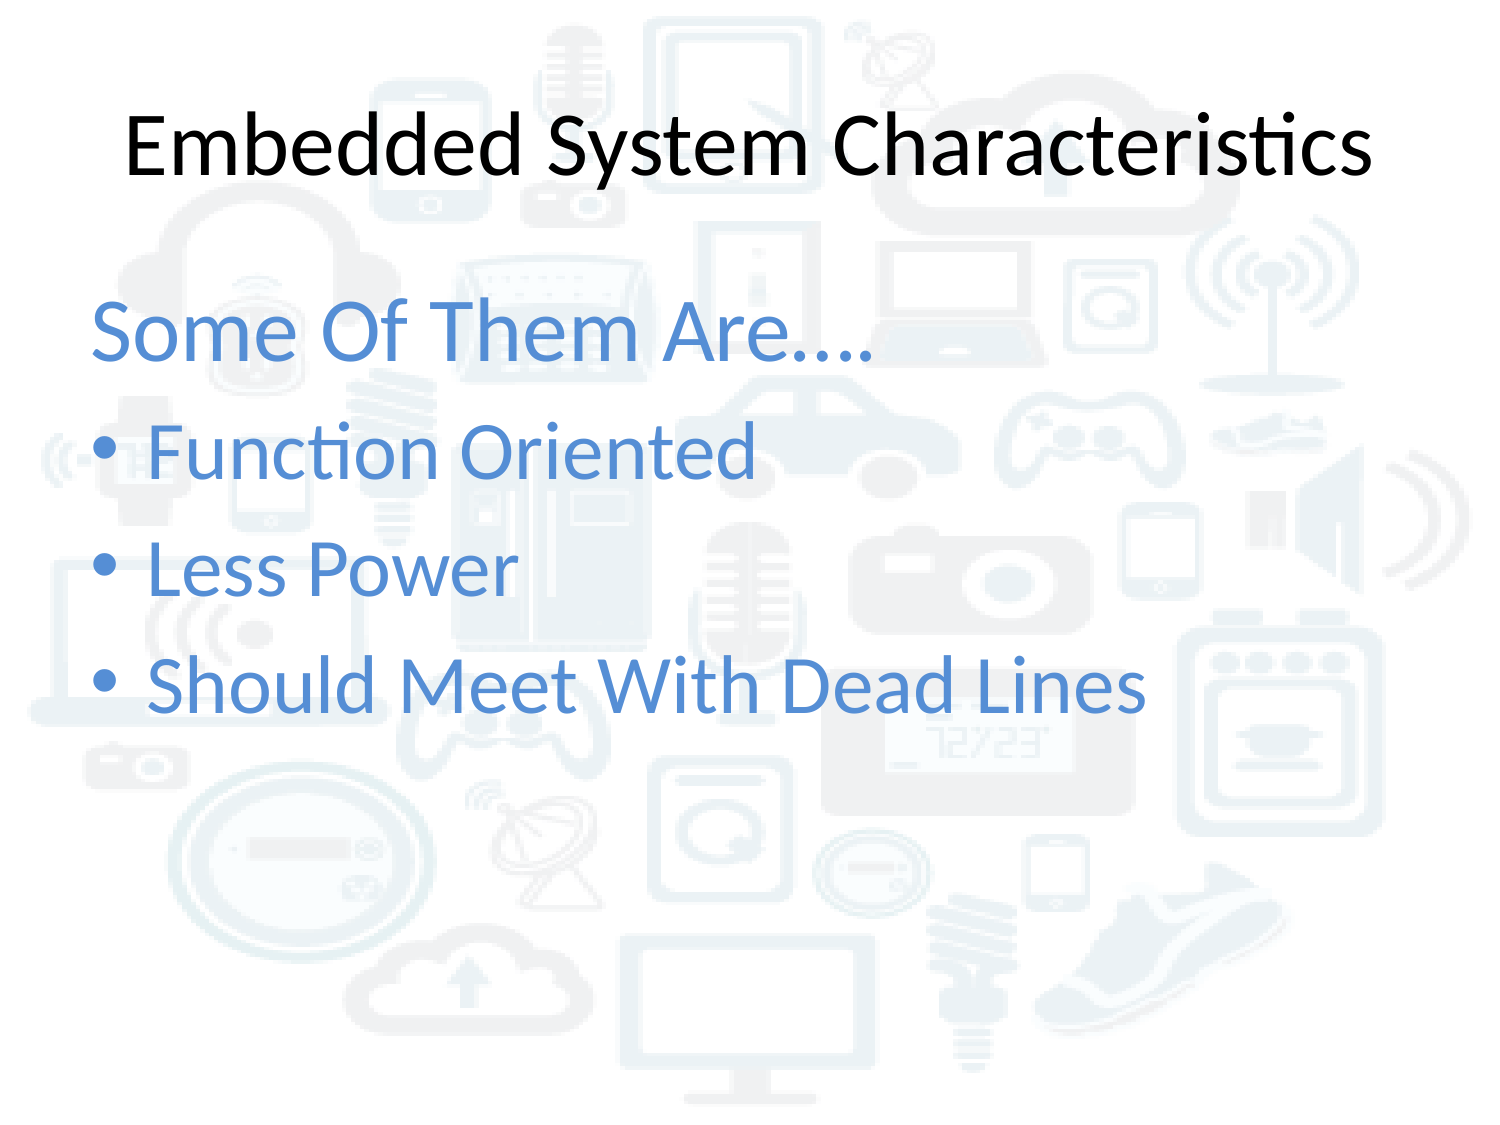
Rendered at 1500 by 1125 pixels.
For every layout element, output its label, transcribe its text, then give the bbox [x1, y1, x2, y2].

list Some Of Them Are…. Function Oriented Less Power Should Meet With Dead Lines [75, 262, 1425, 1005]
title Embedded System Characteristics [75, 45, 1425, 233]
